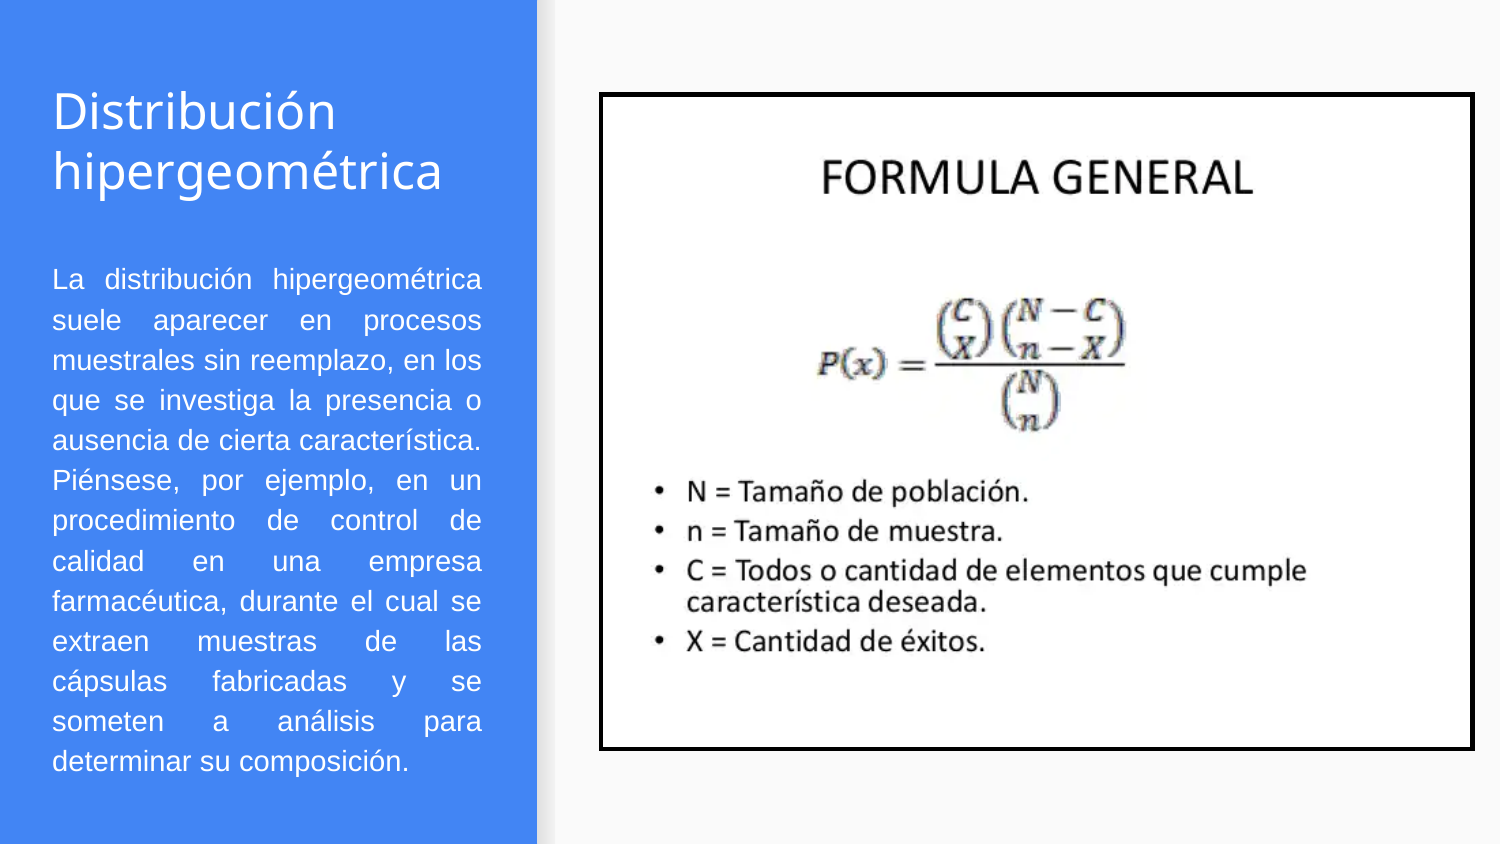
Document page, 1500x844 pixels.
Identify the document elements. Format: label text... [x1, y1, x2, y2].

picture [602, 96, 1471, 748]
list La distribución hipergeométrica suele aparecer en procesos muestrales sin reemplazo, en los que se investiga la presencia o ausencia de cierta característica. Piénsese, por ejemplo, en un procedimiento de control de calidad en una empresa farmacéutica, durante el cual se extraen muestras de las cápsulas fabricadas y se someten a análisis para determinar su composición. [37, 240, 498, 818]
title Distribución hipergeométrica [37, 58, 498, 216]
